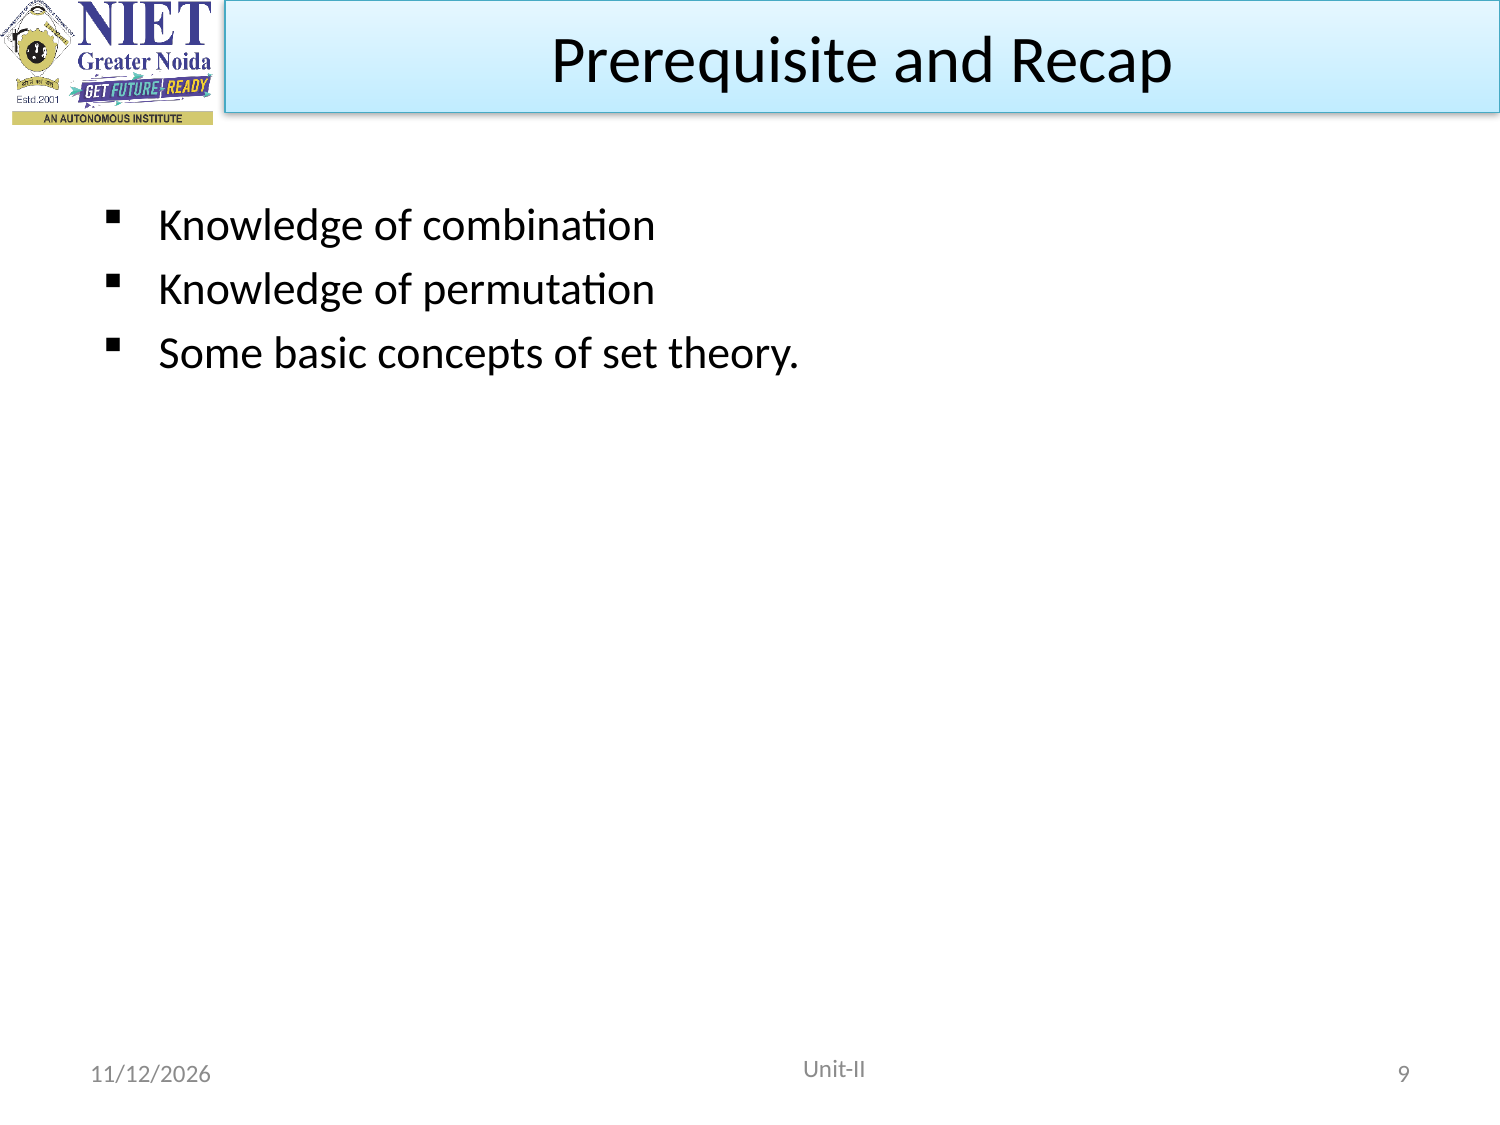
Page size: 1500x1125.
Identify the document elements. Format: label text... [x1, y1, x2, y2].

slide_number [75, 1042, 425, 1103]
text_box Prerequisite and Recap [224, 0, 1500, 113]
text_box Unit-II [387, 1037, 1213, 1098]
picture [0, 0, 213, 125]
slide_number 9 [1074, 1042, 1425, 1103]
list Knowledge of combination Knowledge of permutation Some basic concepts of set theory. [87, 187, 1438, 930]
